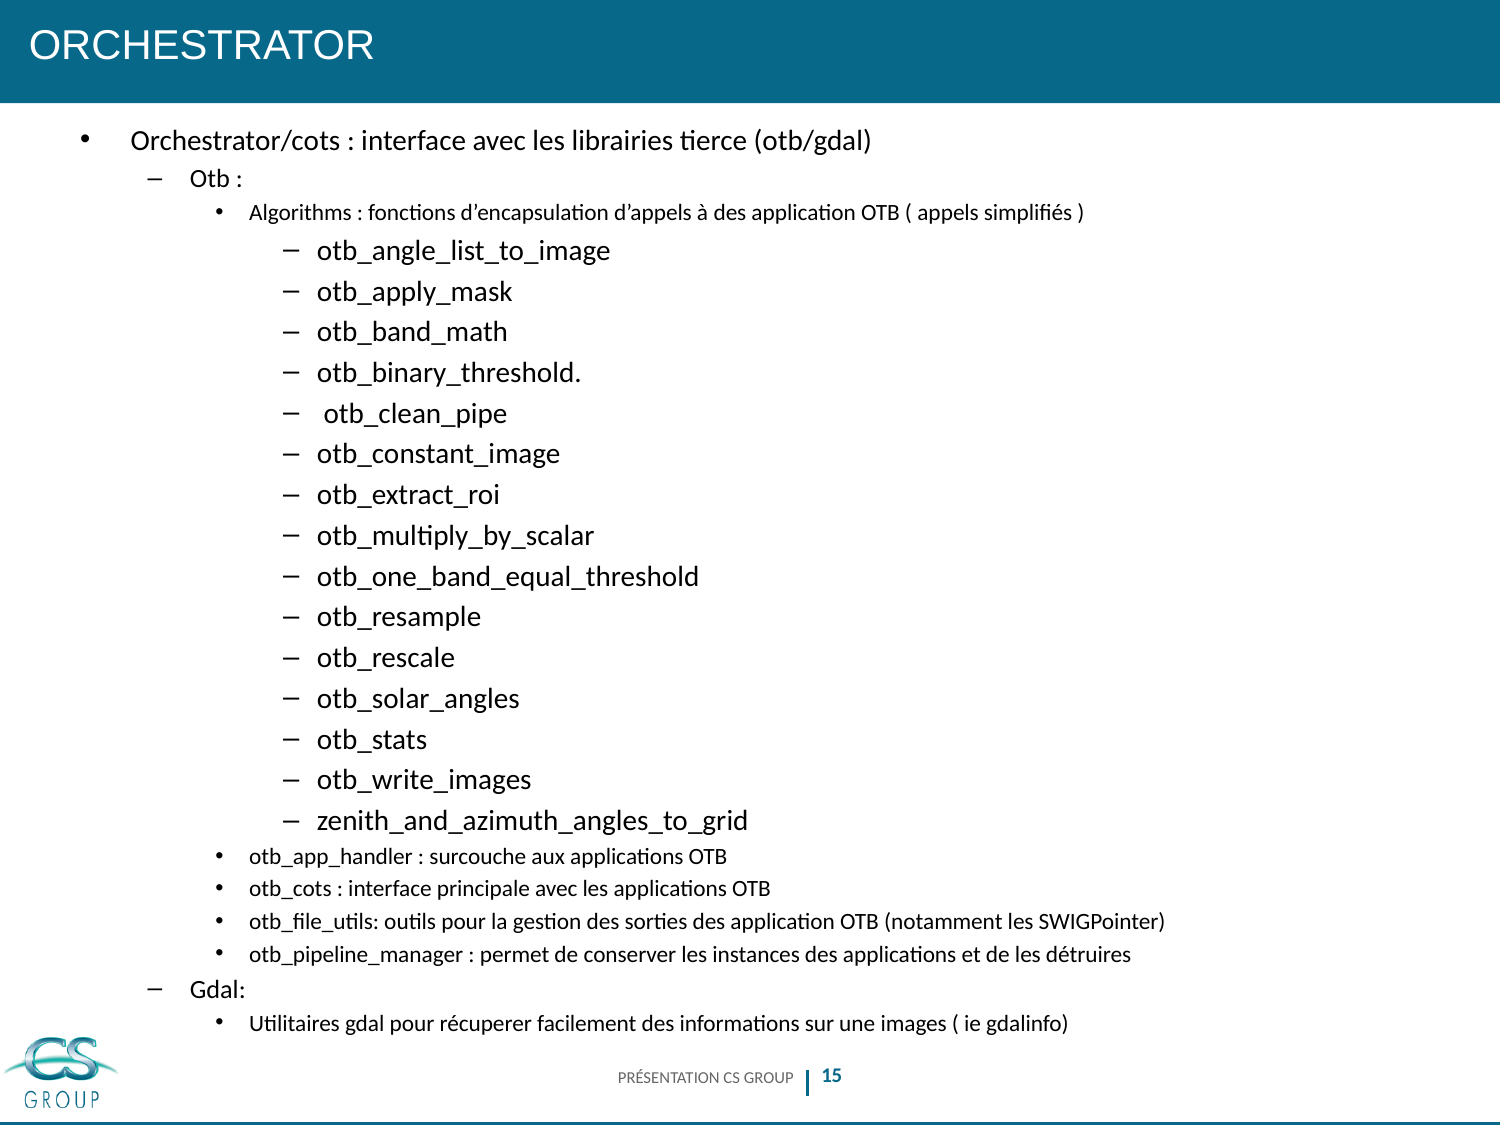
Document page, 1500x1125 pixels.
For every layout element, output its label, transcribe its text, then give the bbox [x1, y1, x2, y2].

picture [2, 1037, 119, 1108]
list Orchestrator/cots : interface avec les librairies tierce (otb/gdal) Otb : Algorithms : fonctions d’encapsulation d’appels à des application OTB ( appels simplifiés ) otb_angle_list_to_image otb_apply_mask otb_band_math otb_binary_threshold. otb_clean_pipe otb_constant_image otb_extract_roi otb_multiply_by_scalar otb_one_band_equal_threshold otb_resample otb_rescale otb_solar_angles otb_stats otb_write_images zenith_and_azimuth_angles_to_grid otb_app_handler : surcouche aux applications OTB otb_cots : interface principale avec les applications OTB otb_file_utils: outils pour la gestion des sorties des application OTB (notamment les SWIGPointer) otb_pipeline_manager : permet de conserver les instances des applications et de les détruires Gdal: Utilitaires gdal pour récuperer facilement des informations sur une images ( ie gdalinfo) [64, 113, 1459, 1047]
title ORCHESTRATOR [13, 10, 1289, 95]
